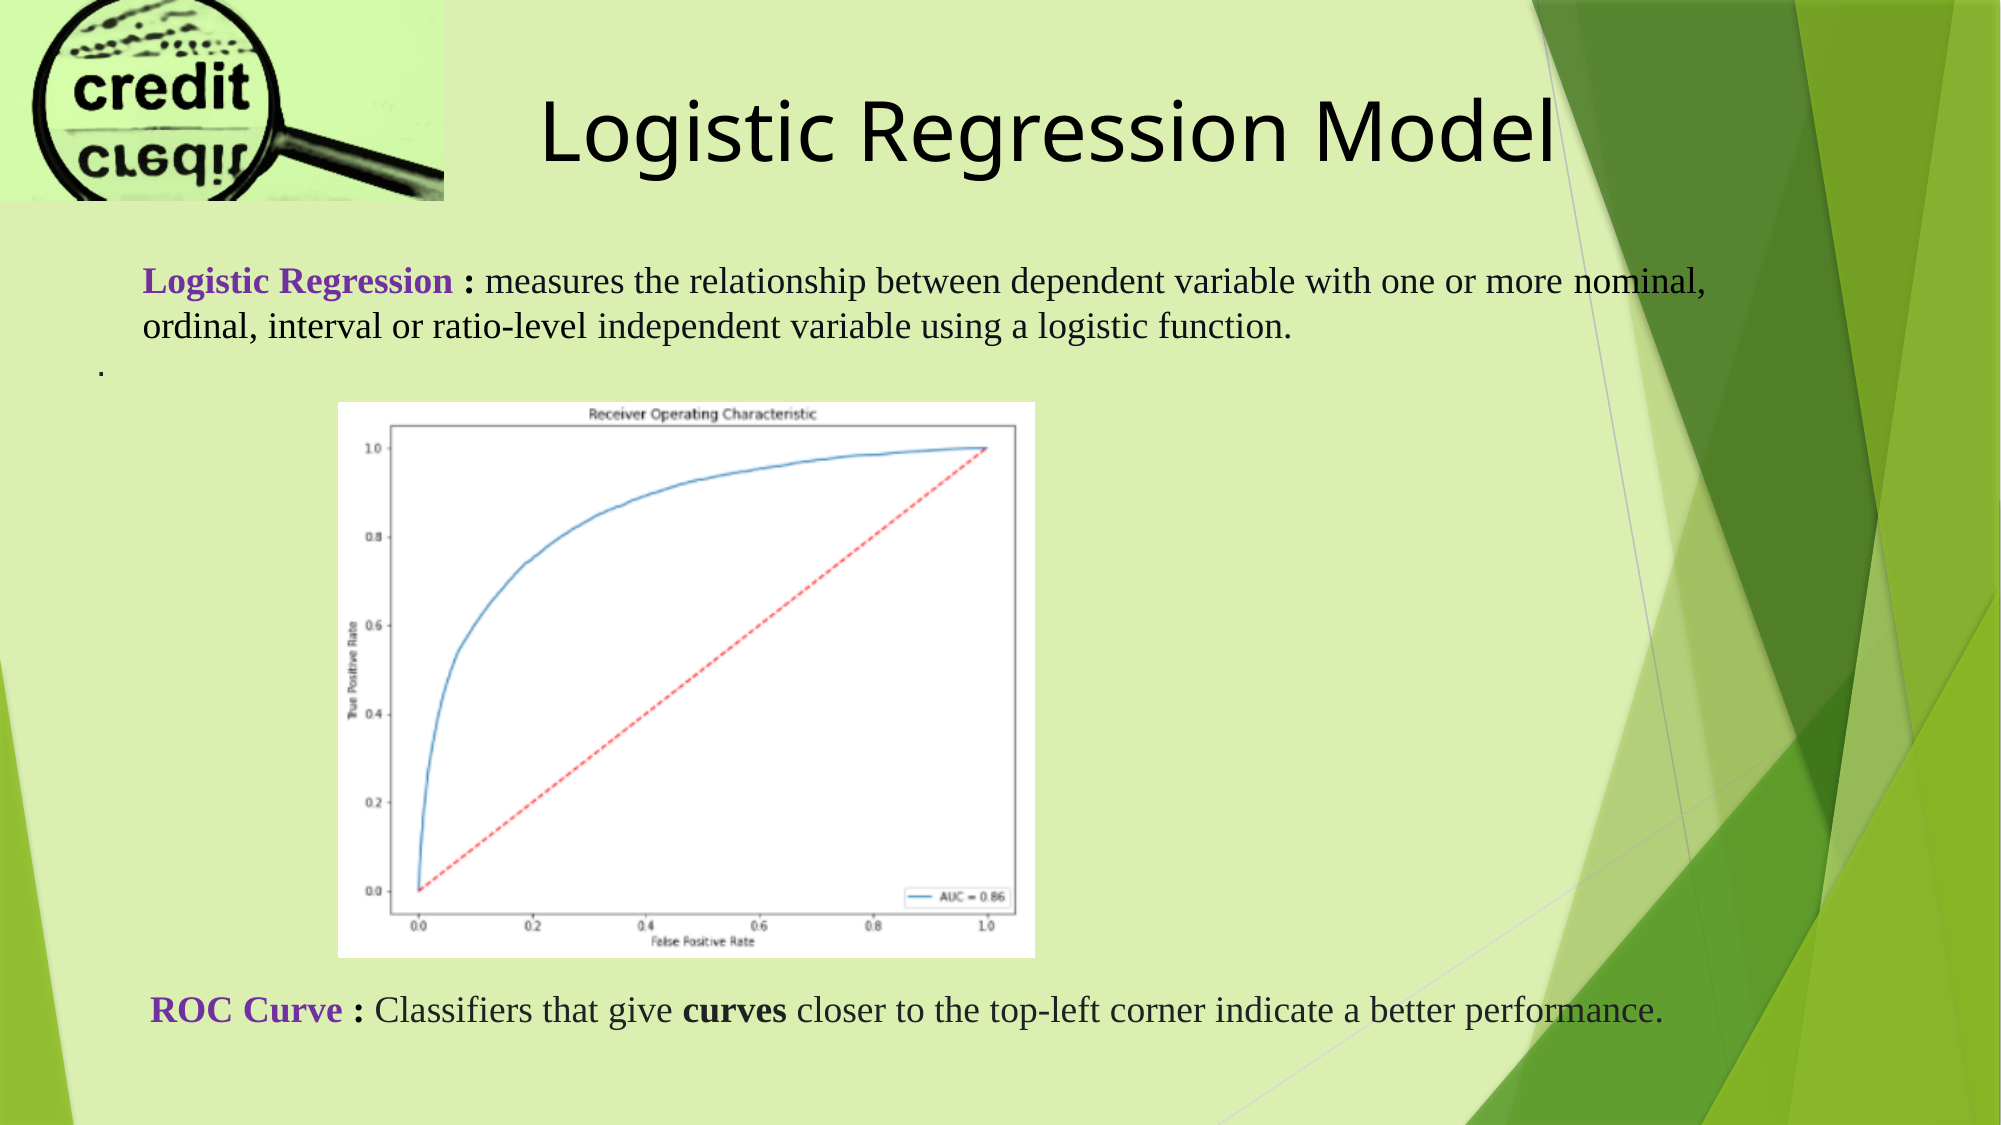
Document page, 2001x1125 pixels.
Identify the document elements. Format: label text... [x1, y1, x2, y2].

picture [338, 401, 1036, 958]
text_box Logistic Regression : measures the relationship between dependent variable with one or more nominal, ordinal, interval or ratio-level independent variable using a logistic function. [127, 248, 1820, 354]
text_box Logistic Regression Model [523, 71, 1599, 186]
picture [0, 0, 445, 202]
text_box . . [81, 61, 1943, 391]
text_box ROC Curve : Classifiers that give curves closer to the top-left corner indicate a better performance. [135, 977, 1886, 1038]
